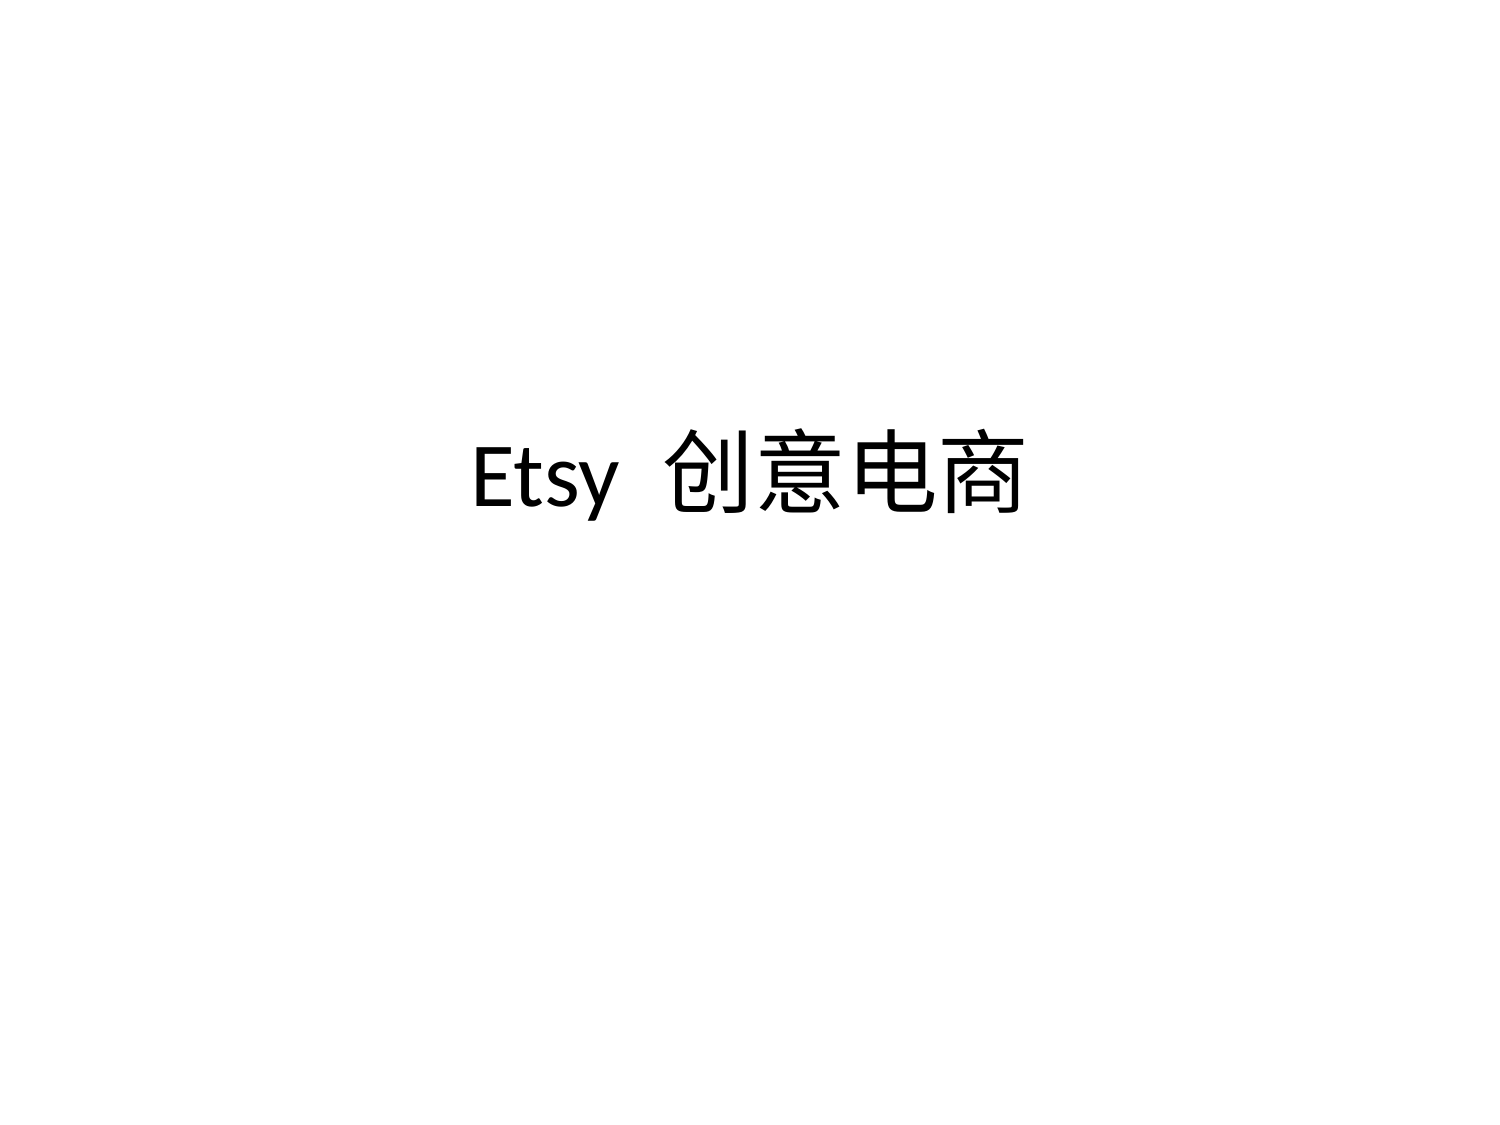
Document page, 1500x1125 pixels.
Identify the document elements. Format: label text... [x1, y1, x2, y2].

title Etsy 创意电商 [112, 349, 1388, 591]
